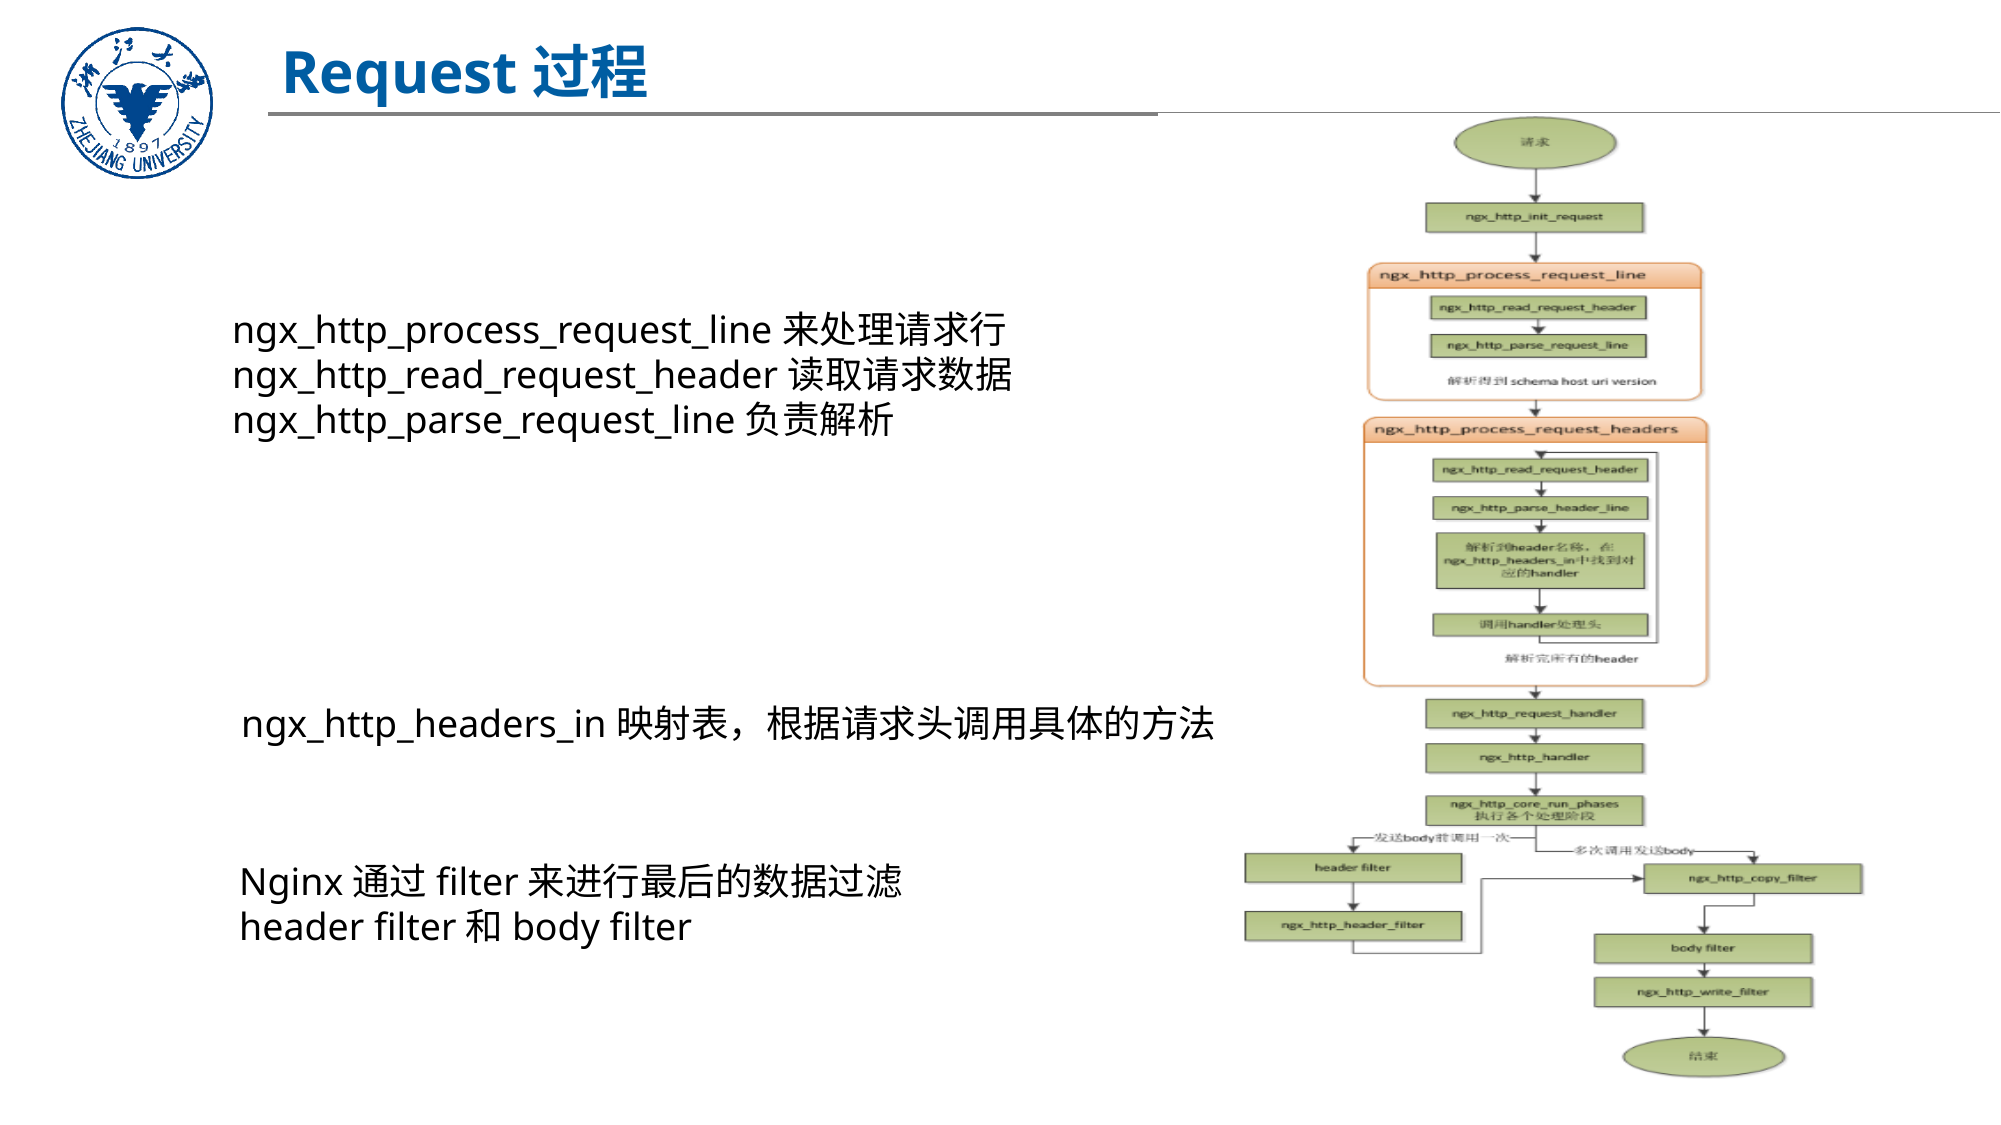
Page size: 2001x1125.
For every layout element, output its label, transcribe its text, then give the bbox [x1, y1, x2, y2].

text_box Nginx通过filter来进行最后的数据过滤 header filter和body filter [224, 850, 918, 956]
picture [61, 27, 213, 179]
picture [1158, 113, 2000, 1090]
text_box Request过程 [266, 27, 1111, 113]
text_box ngx_http_headers_in映射表，根据请求头调用具体的方法 [226, 693, 1158, 753]
text_box ngx_http_process_request_line来处理请求行 ngx_http_read_request_header读取请求数据 ngx_http_parse_request_line负责解析 [217, 298, 1028, 449]
